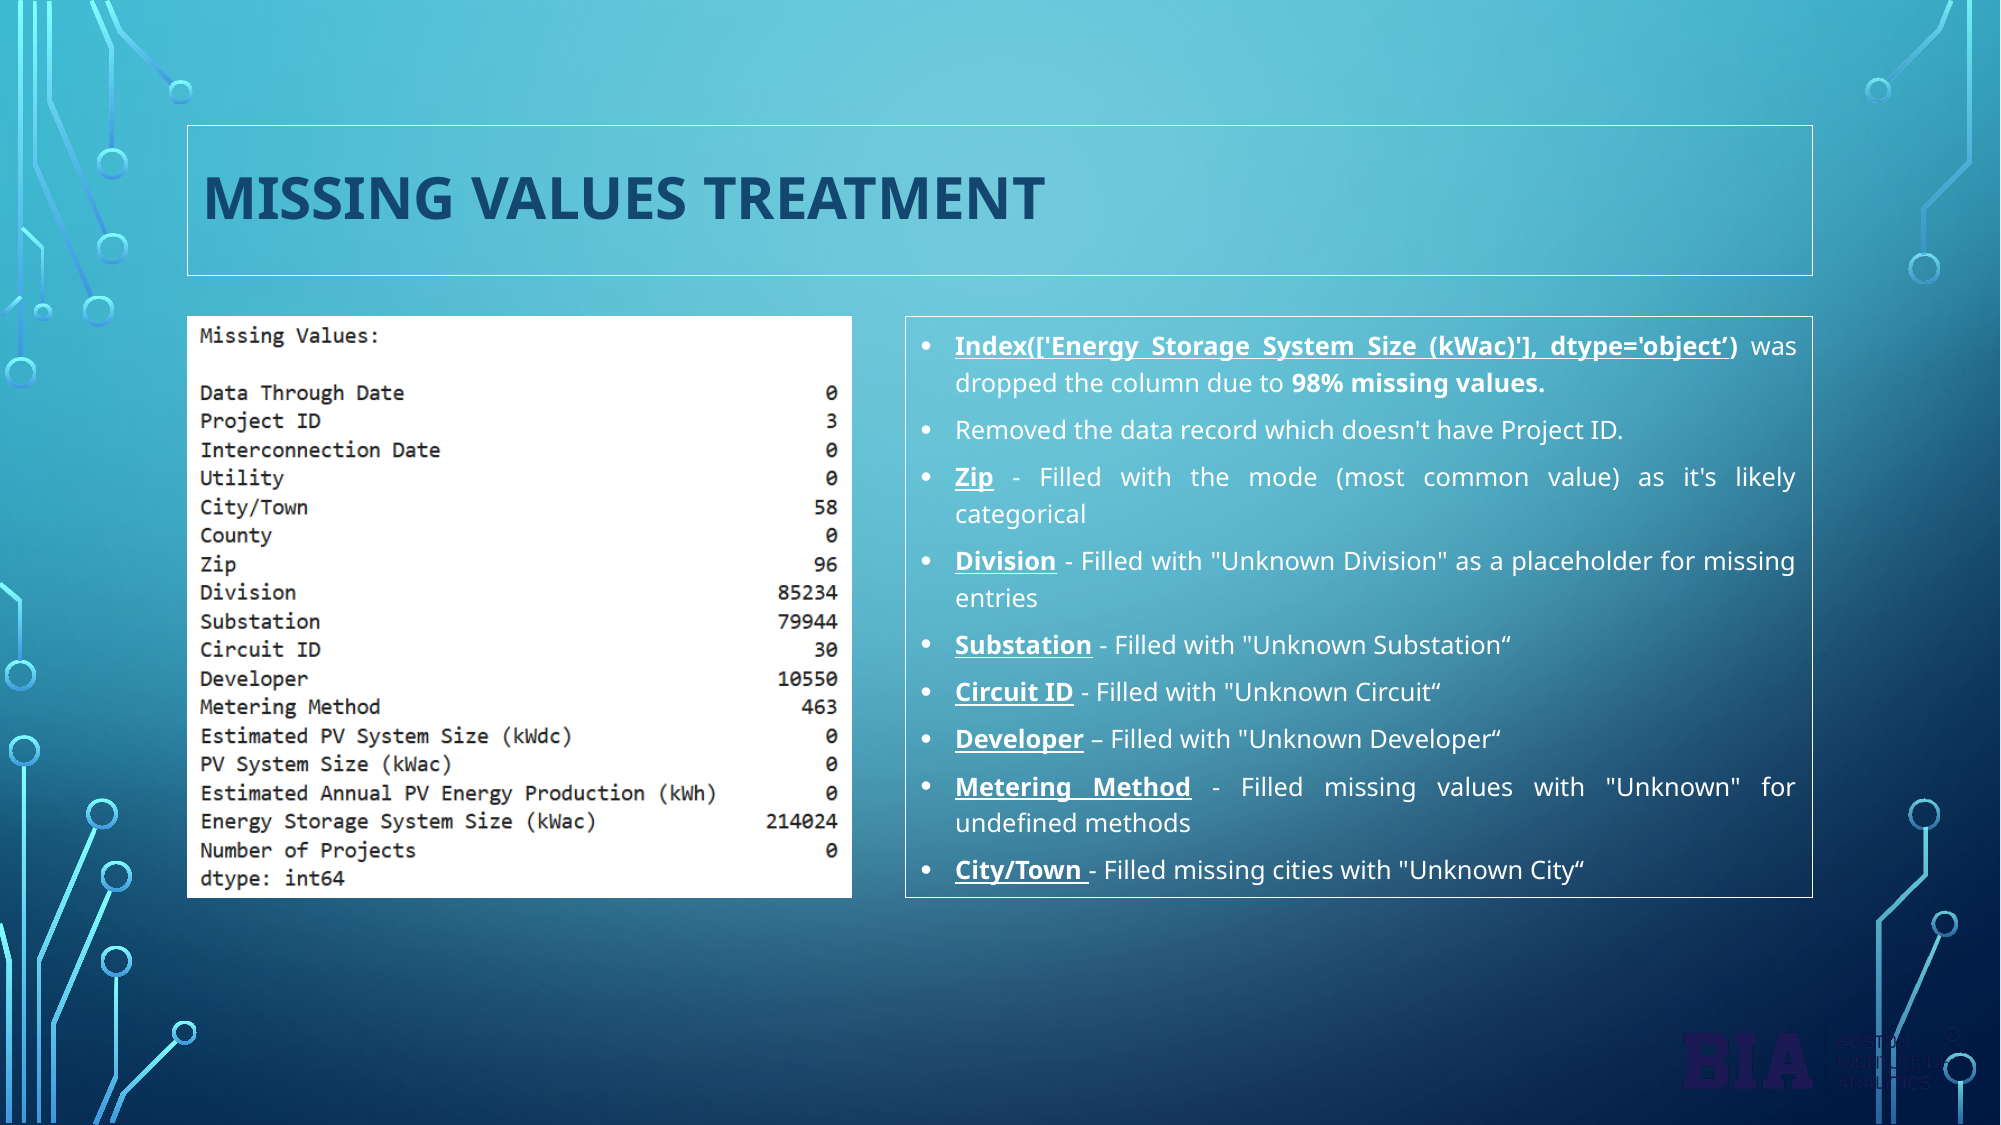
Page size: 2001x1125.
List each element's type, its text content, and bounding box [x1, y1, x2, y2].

picture [1674, 1021, 1968, 1098]
title Missing Values Treatment [187, 125, 1813, 276]
text_box Index(['Energy Storage System Size (kWac)'], dtype='object’) was dropped the column due to 98% missing values. Removed the data record which doesn't have Project ID. Zip - Filled with the mode (most common value) as it's likely categorical Division - Filled with "Unknown Division" as a placeholder for missing entries Substation - Filled with "Unknown Substation“ Circuit ID - Filled with "Unknown Circuit“ Developer – Filled with "Unknown Developer“ Metering Method - Filled missing values with "Unknown" for undefined methods City/Town - Filled missing cities with "Unknown City“ [905, 316, 1813, 898]
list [186, 316, 852, 898]
